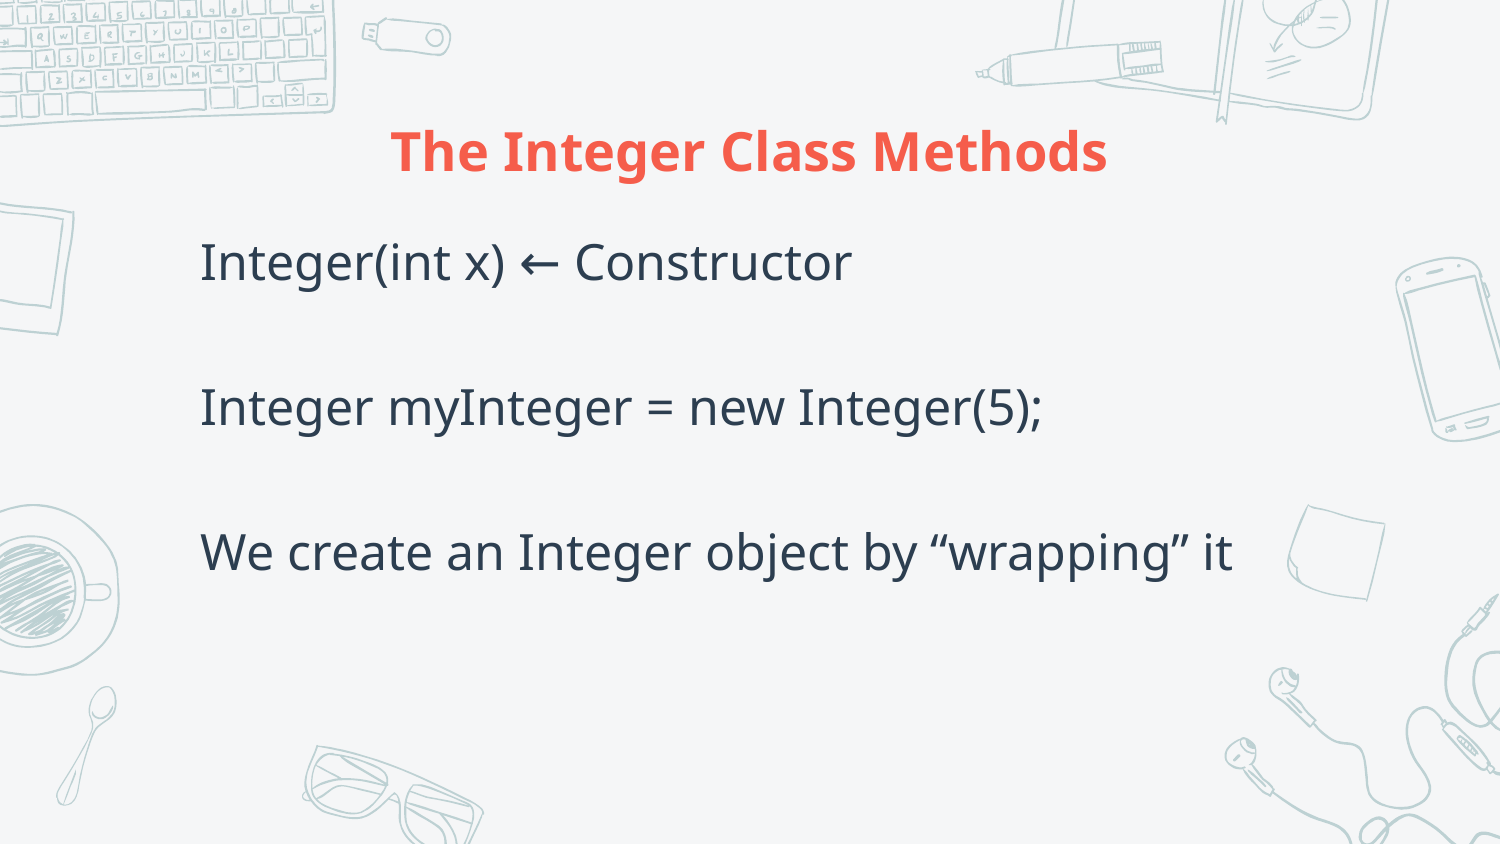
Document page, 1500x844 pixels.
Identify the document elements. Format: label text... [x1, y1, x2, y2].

title The Integer Class Methods [185, 102, 1315, 198]
list Integer(int x) ← Constructor Integer myInteger = new Integer(5); We create an Integer object by “wrapping” it [185, 215, 1360, 790]
